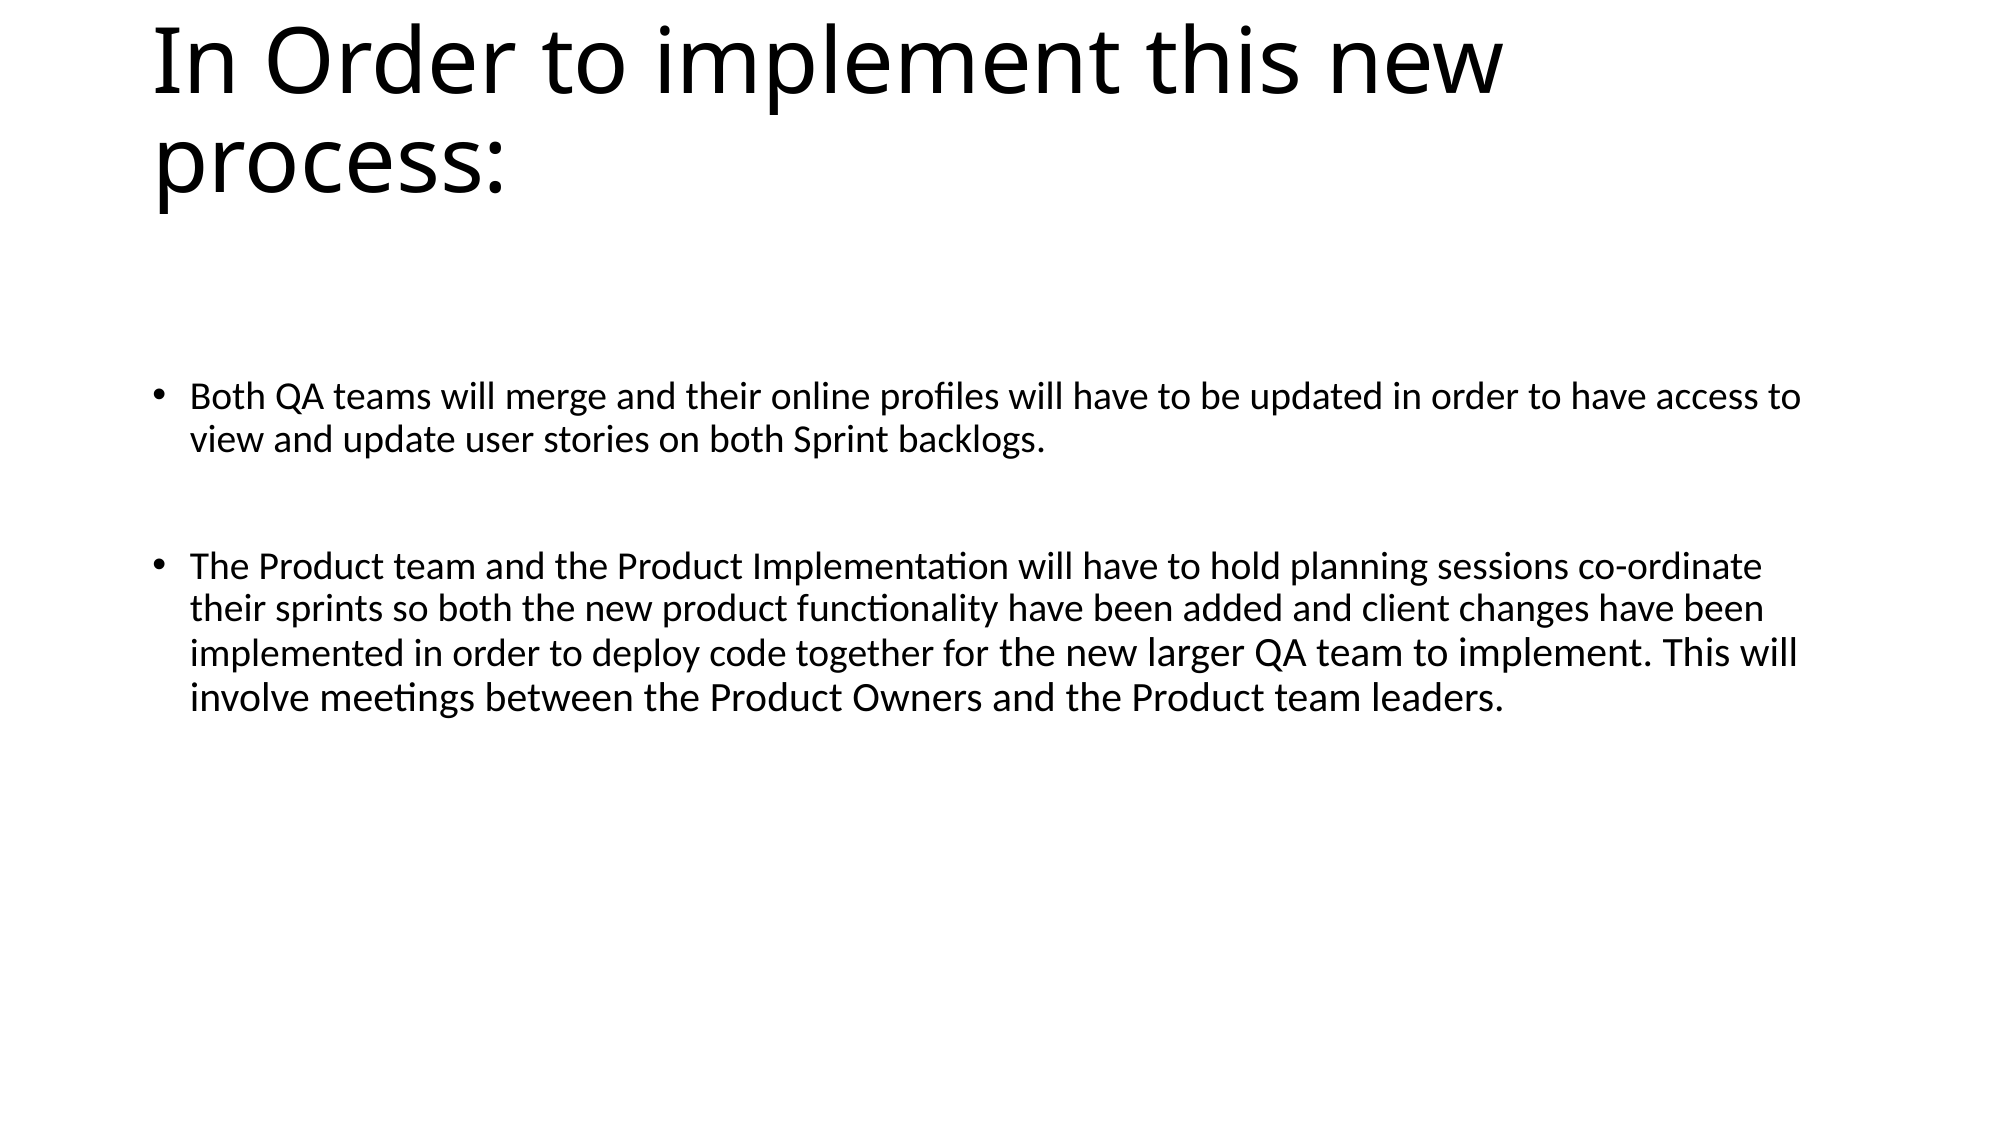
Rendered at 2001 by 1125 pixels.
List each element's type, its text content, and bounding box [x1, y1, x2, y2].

list Both QA teams will merge and their online profiles will have to be updated in order to have access to view and update user stories on both Sprint backlogs. The Product team and the Product Implementation will have to hold planning sessions co-ordinate their sprints so both the new product functionality have been added and client changes have been implemented in order to deploy code together for the new larger QA team to implement. This will involve meetings between the Product Owners and the Product team leaders. [137, 299, 1863, 1014]
title In Order to implement this new process: [137, 59, 1863, 278]
